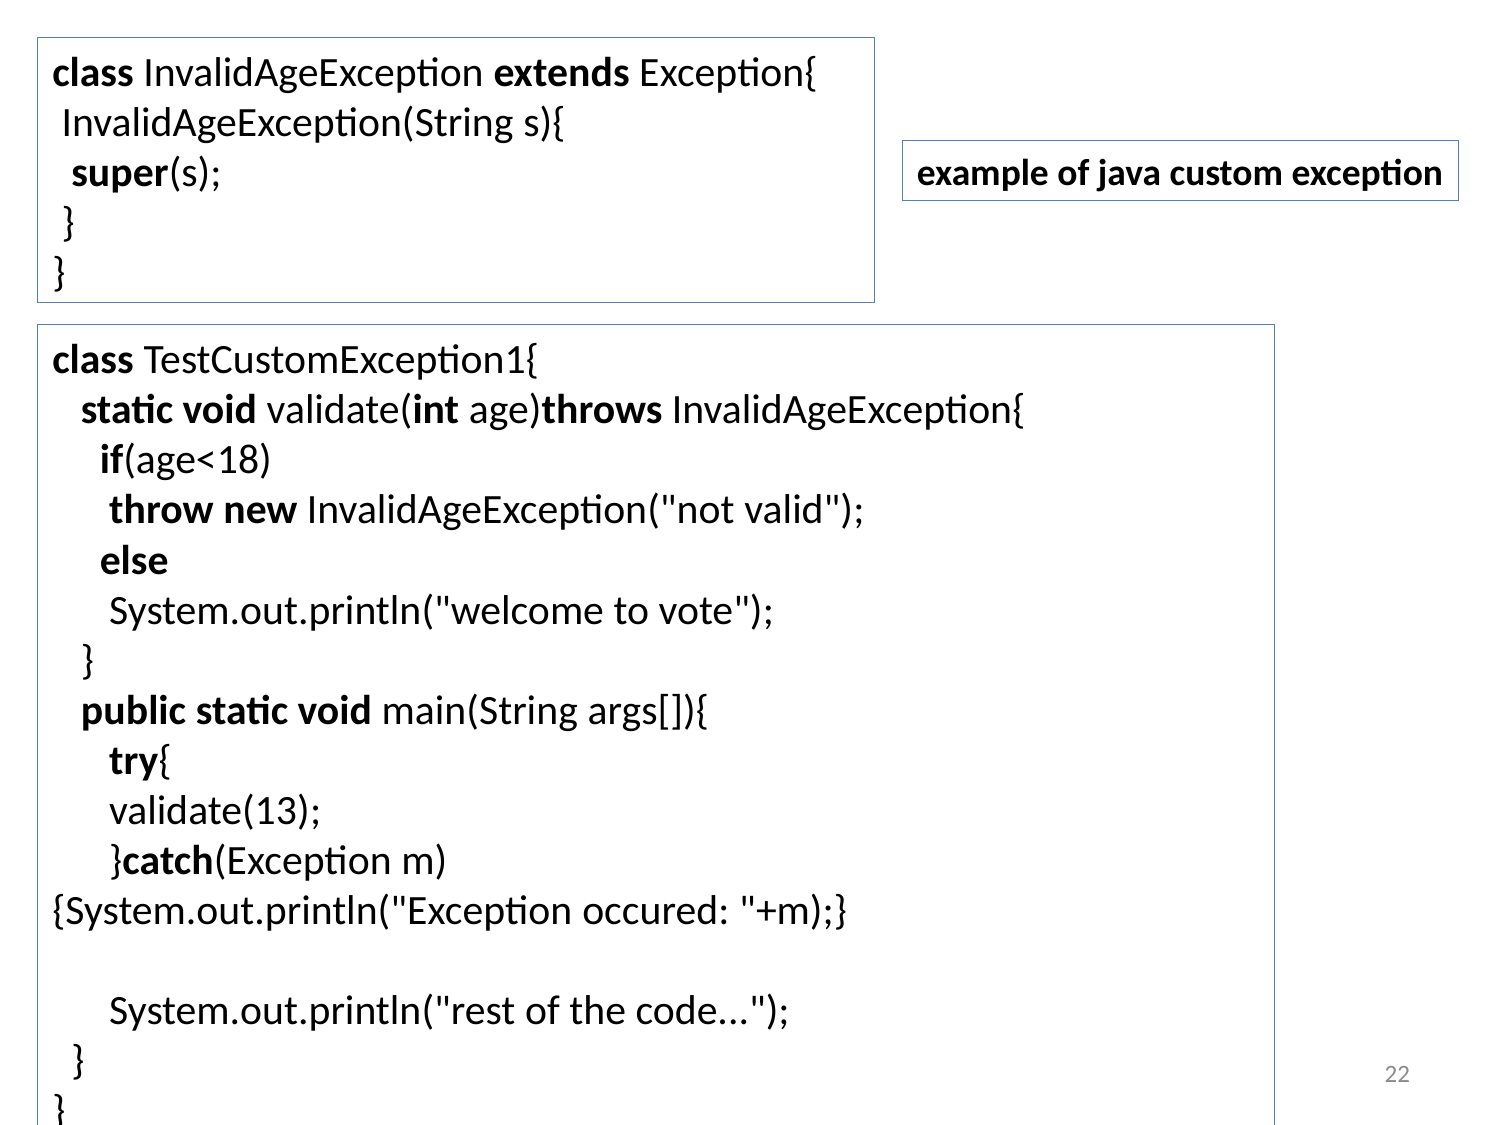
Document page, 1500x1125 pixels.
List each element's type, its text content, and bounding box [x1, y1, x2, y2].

slide_number 22 [1275, 1042, 1425, 1103]
text_box class InvalidAgeException extends Exception{ InvalidAgeException(String s){ super(s); } } [37, 37, 875, 303]
text_box class TestCustomException1{ static void validate(int age)throws InvalidAgeException{ if(age<18) throw new InvalidAgeException("not valid"); else System.out.println("welcome to vote"); } public static void main(String args[]){ try{ validate(13); }catch(Exception m){System.out.println("Exception occured: "+m);} System.out.println("rest of the code..."); } } [37, 324, 1275, 1125]
text_box example of java custom exception [902, 140, 1459, 201]
